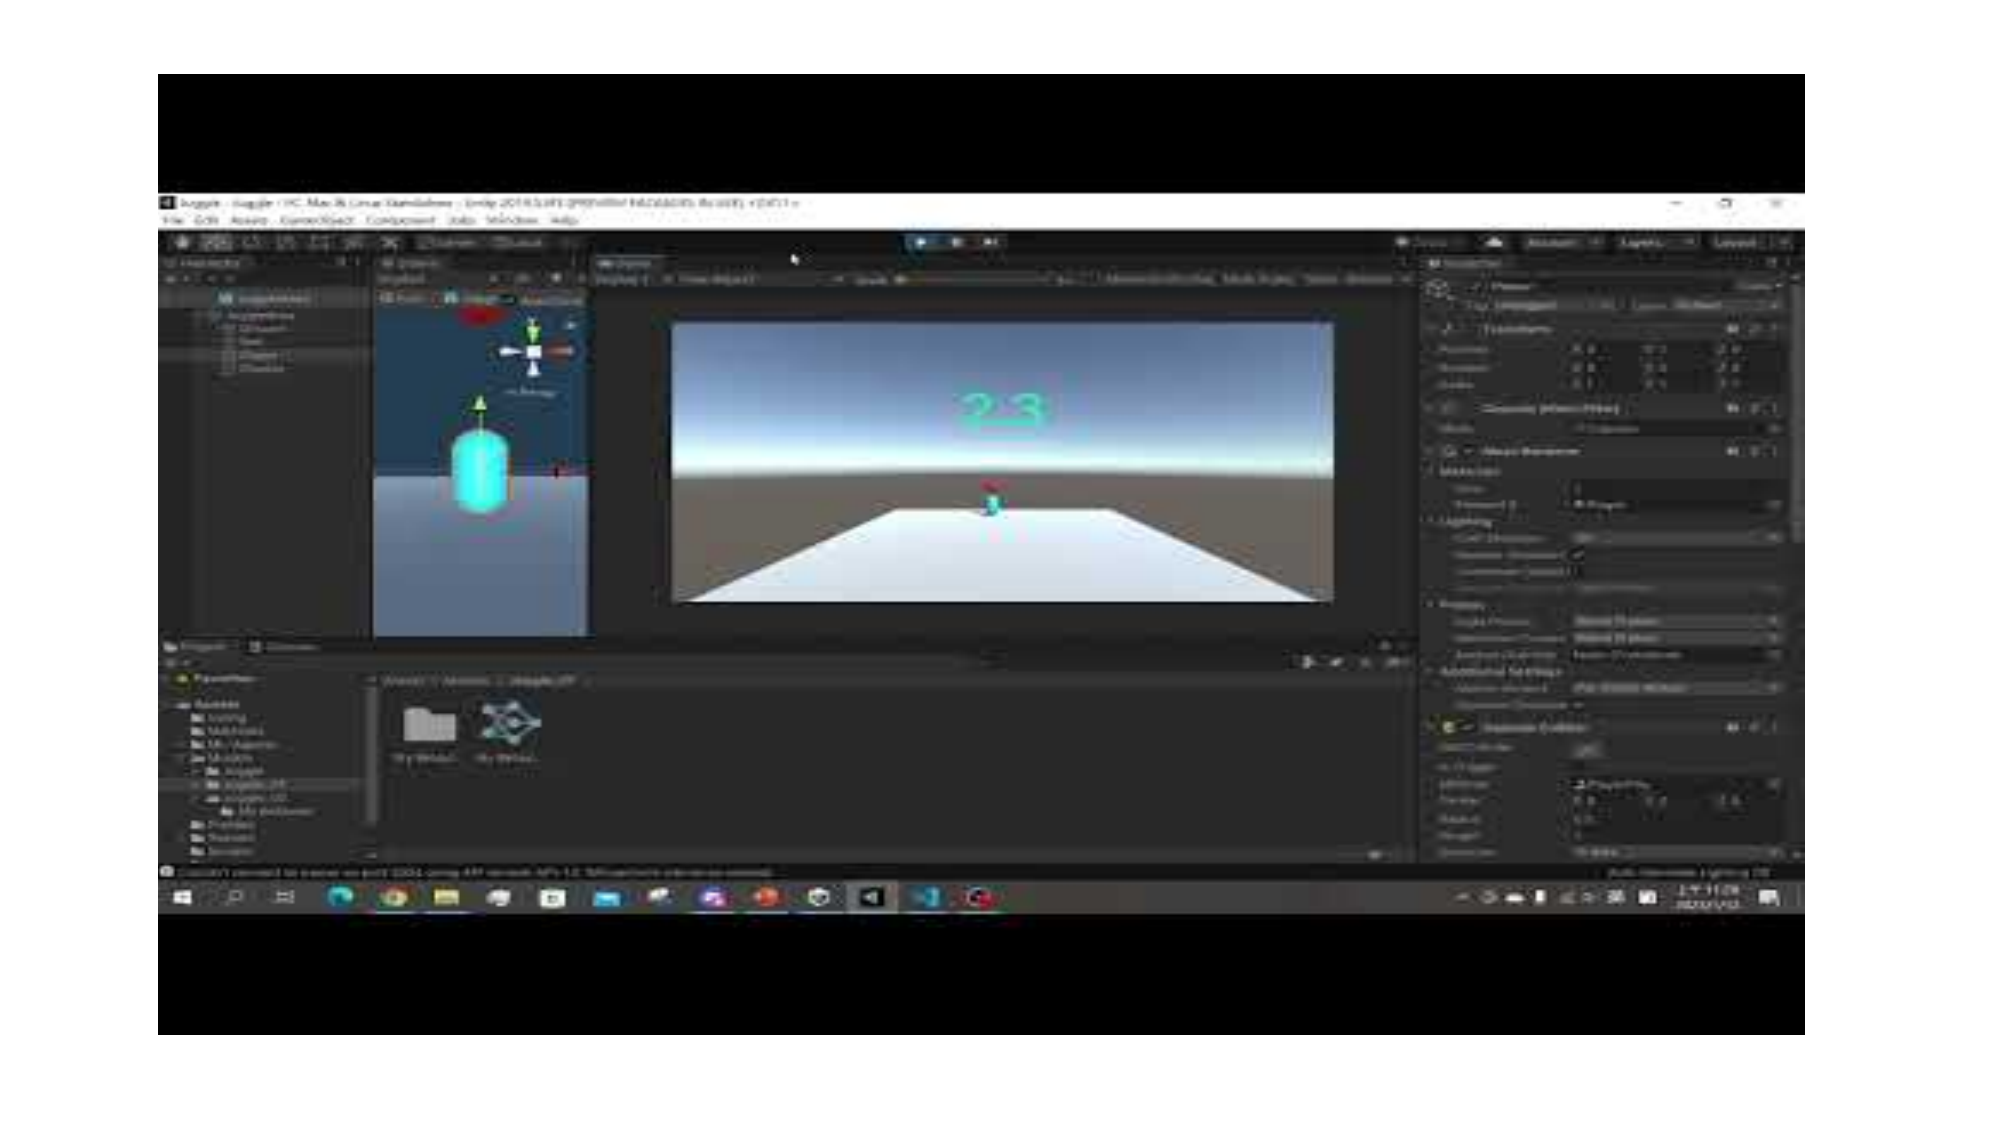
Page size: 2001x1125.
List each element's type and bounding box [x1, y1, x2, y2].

text_box [157, 73, 1806, 1035]
